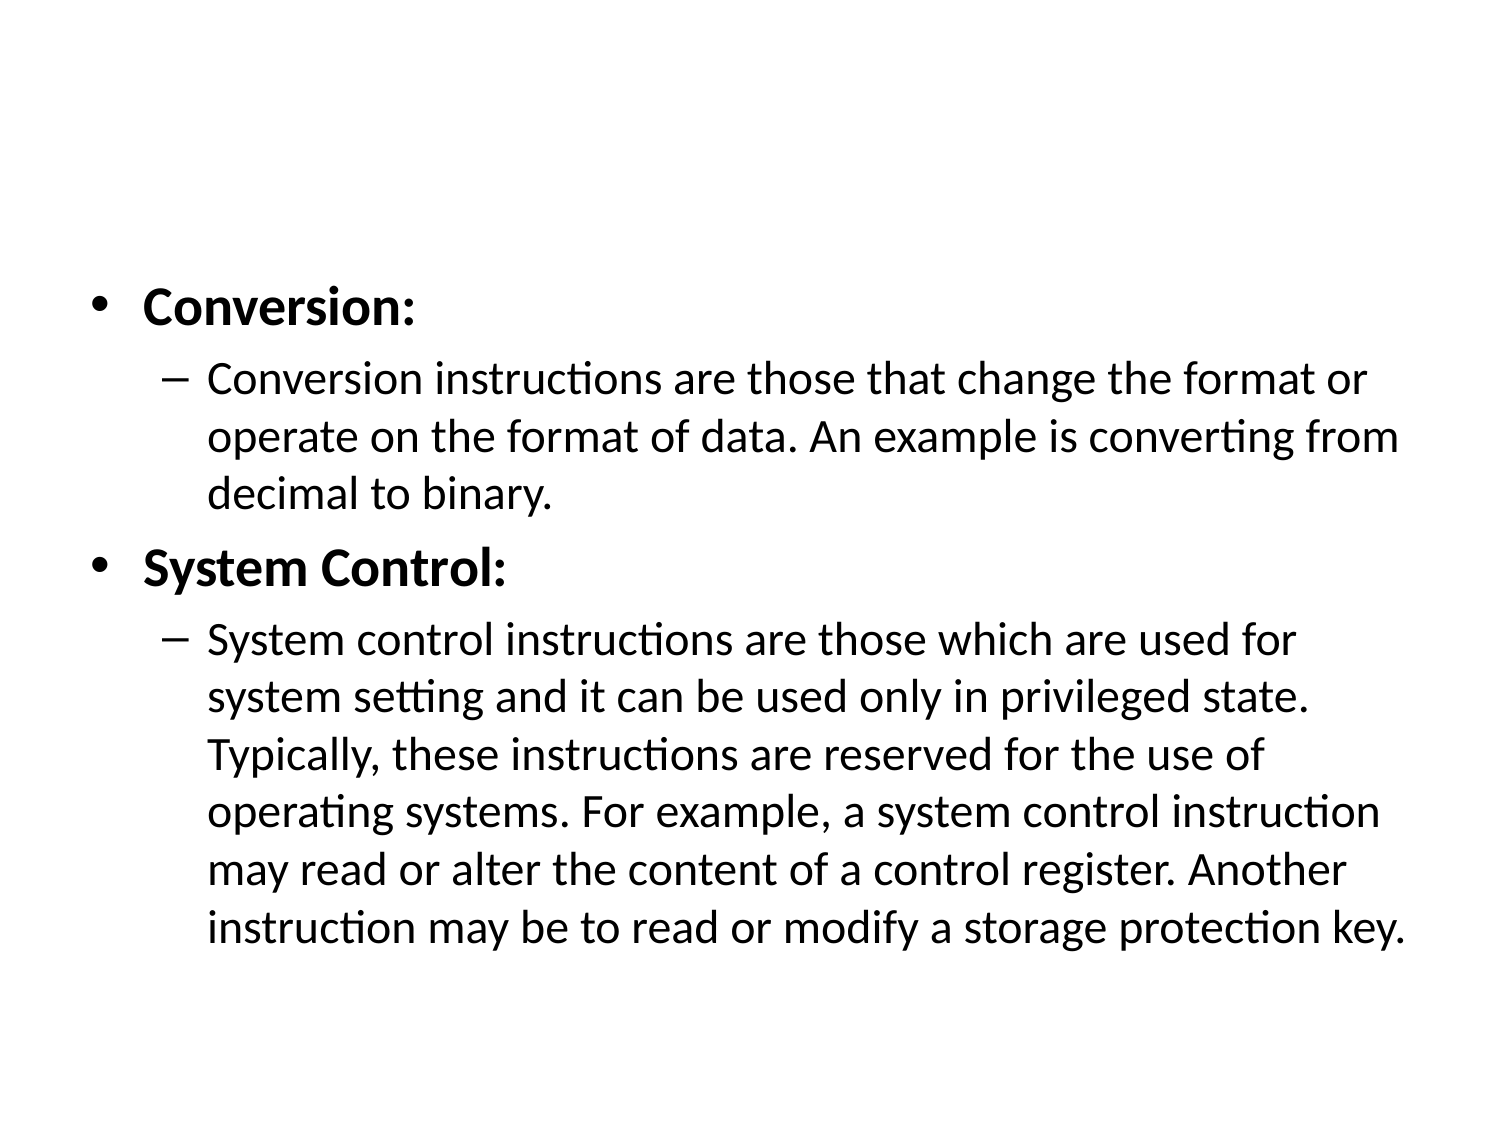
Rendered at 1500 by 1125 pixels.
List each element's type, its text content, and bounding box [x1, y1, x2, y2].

list Conversion: Conversion instructions are those that change the format or operate on the format of data. An example is converting from decimal to binary. System Control: System control instructions are those which are used for system setting and it can be used only in privileged state. Typically, these instructions are reserved for the use of operating systems. For example, a system control instruction may read or alter the content of a control register. Another instruction may be to read or modify a storage protection key. [75, 262, 1425, 1005]
